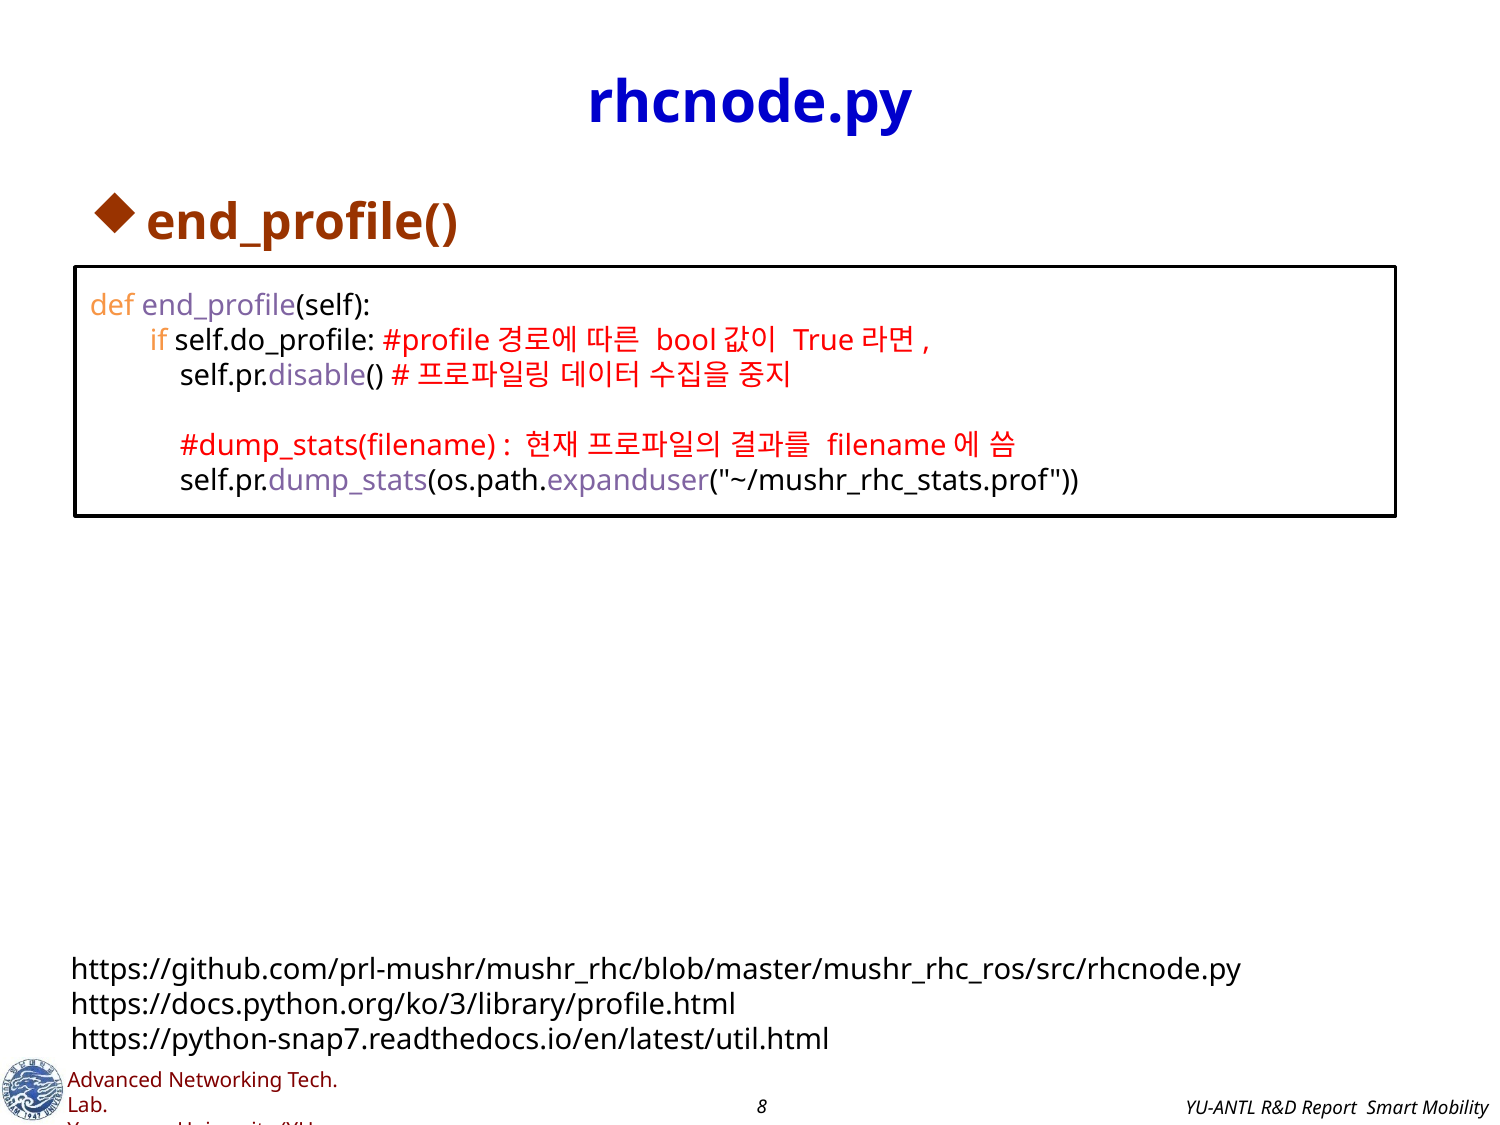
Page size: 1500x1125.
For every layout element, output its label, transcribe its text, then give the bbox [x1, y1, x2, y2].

list end_profile() [74, 181, 1426, 1006]
title rhcnode.py [74, 44, 1426, 154]
text_box def end_profile(self): if self.do_profile: #profile경로에 따른 bool값이 True라면, self.pr.disable() #프로파일링 데이터 수집을 중지 #dump_stats(filename) : 현재 프로파일의 결과를 filename에 씀 self.pr.dump_stats(os.path.expanduser("~/mushr_rhc_stats.prof")) [74, 266, 1396, 516]
text_box https://github.com/prl-mushr/mushr_rhc/blob/master/mushr_rhc_ros/src/rhcnode.py https://docs.python.org/ko/3/library/profile.html https://python-snap7.readthedocs.io/en/latest/util.html [55, 942, 1285, 1063]
picture [0, 1057, 66, 1124]
